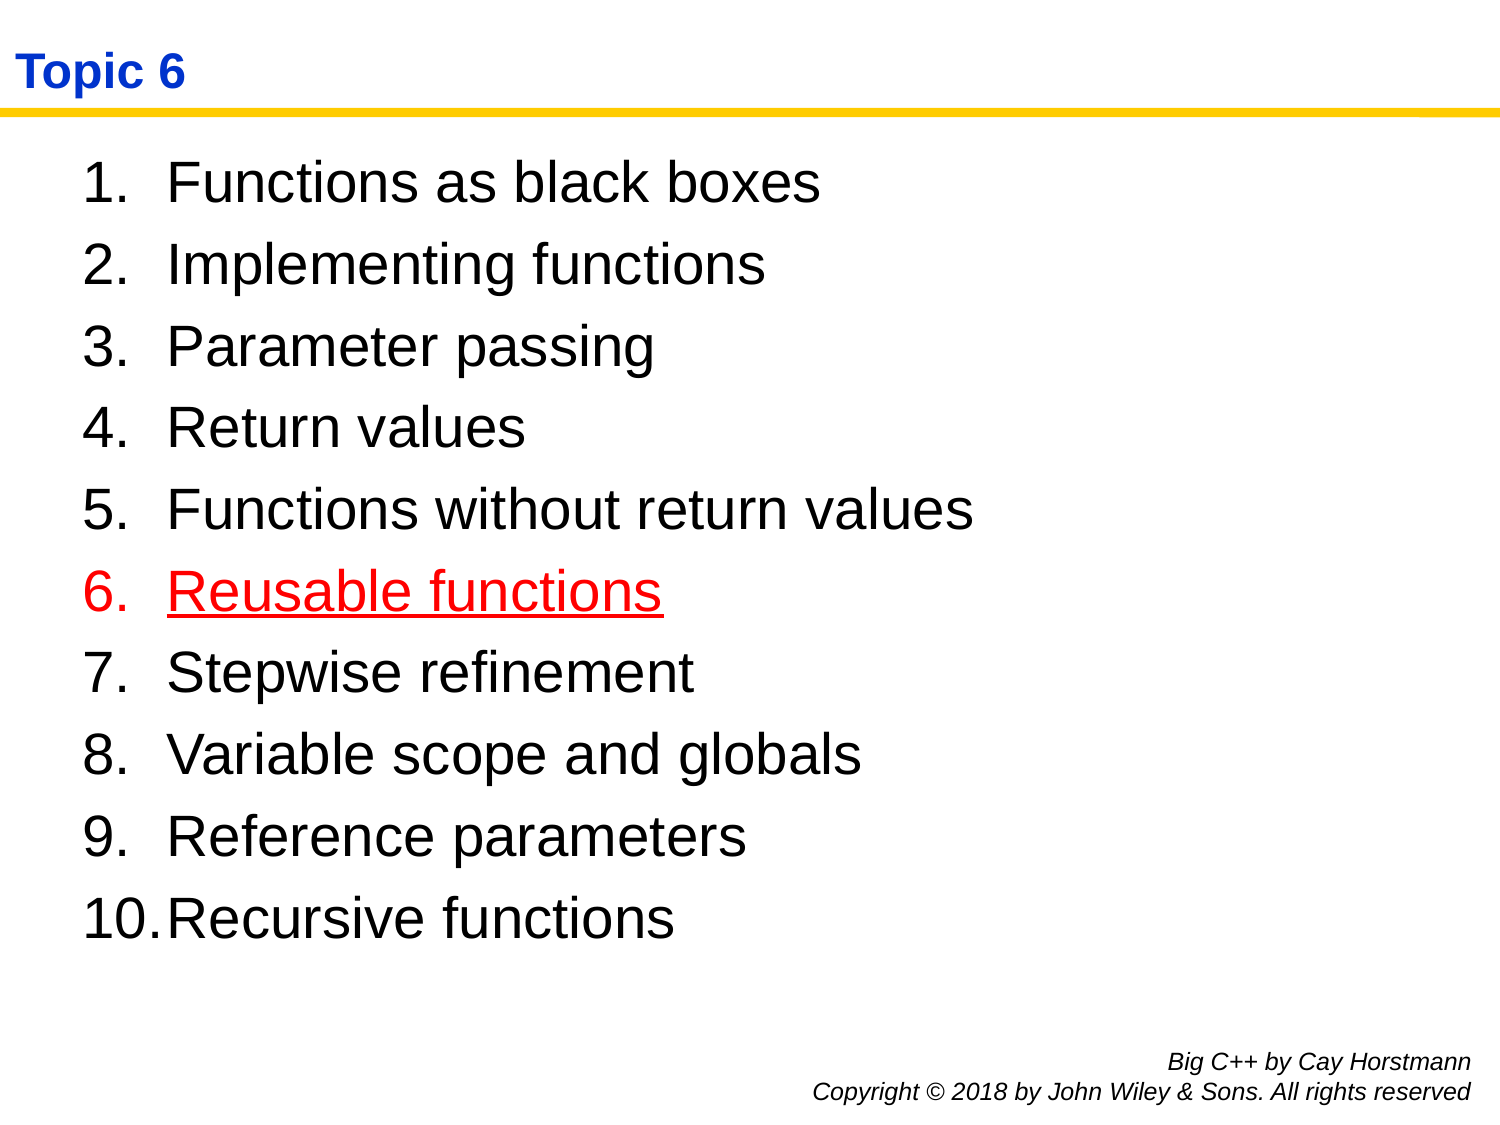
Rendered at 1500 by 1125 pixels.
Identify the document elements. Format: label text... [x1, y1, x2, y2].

footer Big C++ by Cay Horstmann Copyright © 2018 by John Wiley & Sons. All rights reserved [624, 1037, 1488, 1101]
title Topic 6 [0, 24, 1163, 113]
list Functions as black boxes Implementing functions Parameter passing Return values Functions without return values Reusable functions Stepwise refinement Variable scope and globals Reference parameters Recursive functions [67, 137, 1418, 880]
